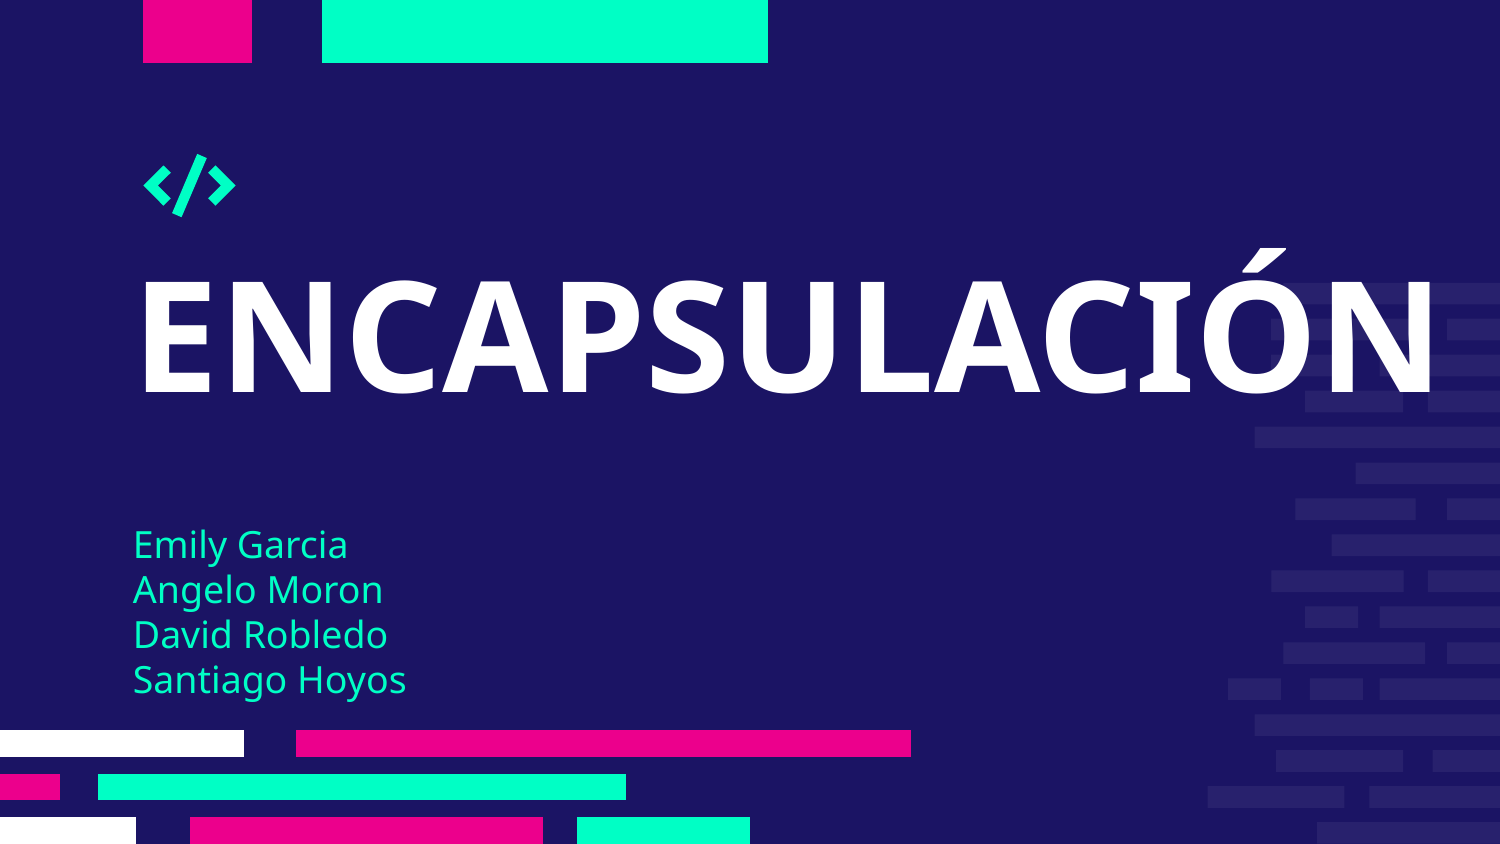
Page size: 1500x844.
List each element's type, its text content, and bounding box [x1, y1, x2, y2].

title ENCAPSULACIÓN [117, 228, 1500, 422]
subtitle Emily Garcia Angelo Moron David Robledo Santiago Hoyos [117, 520, 572, 732]
